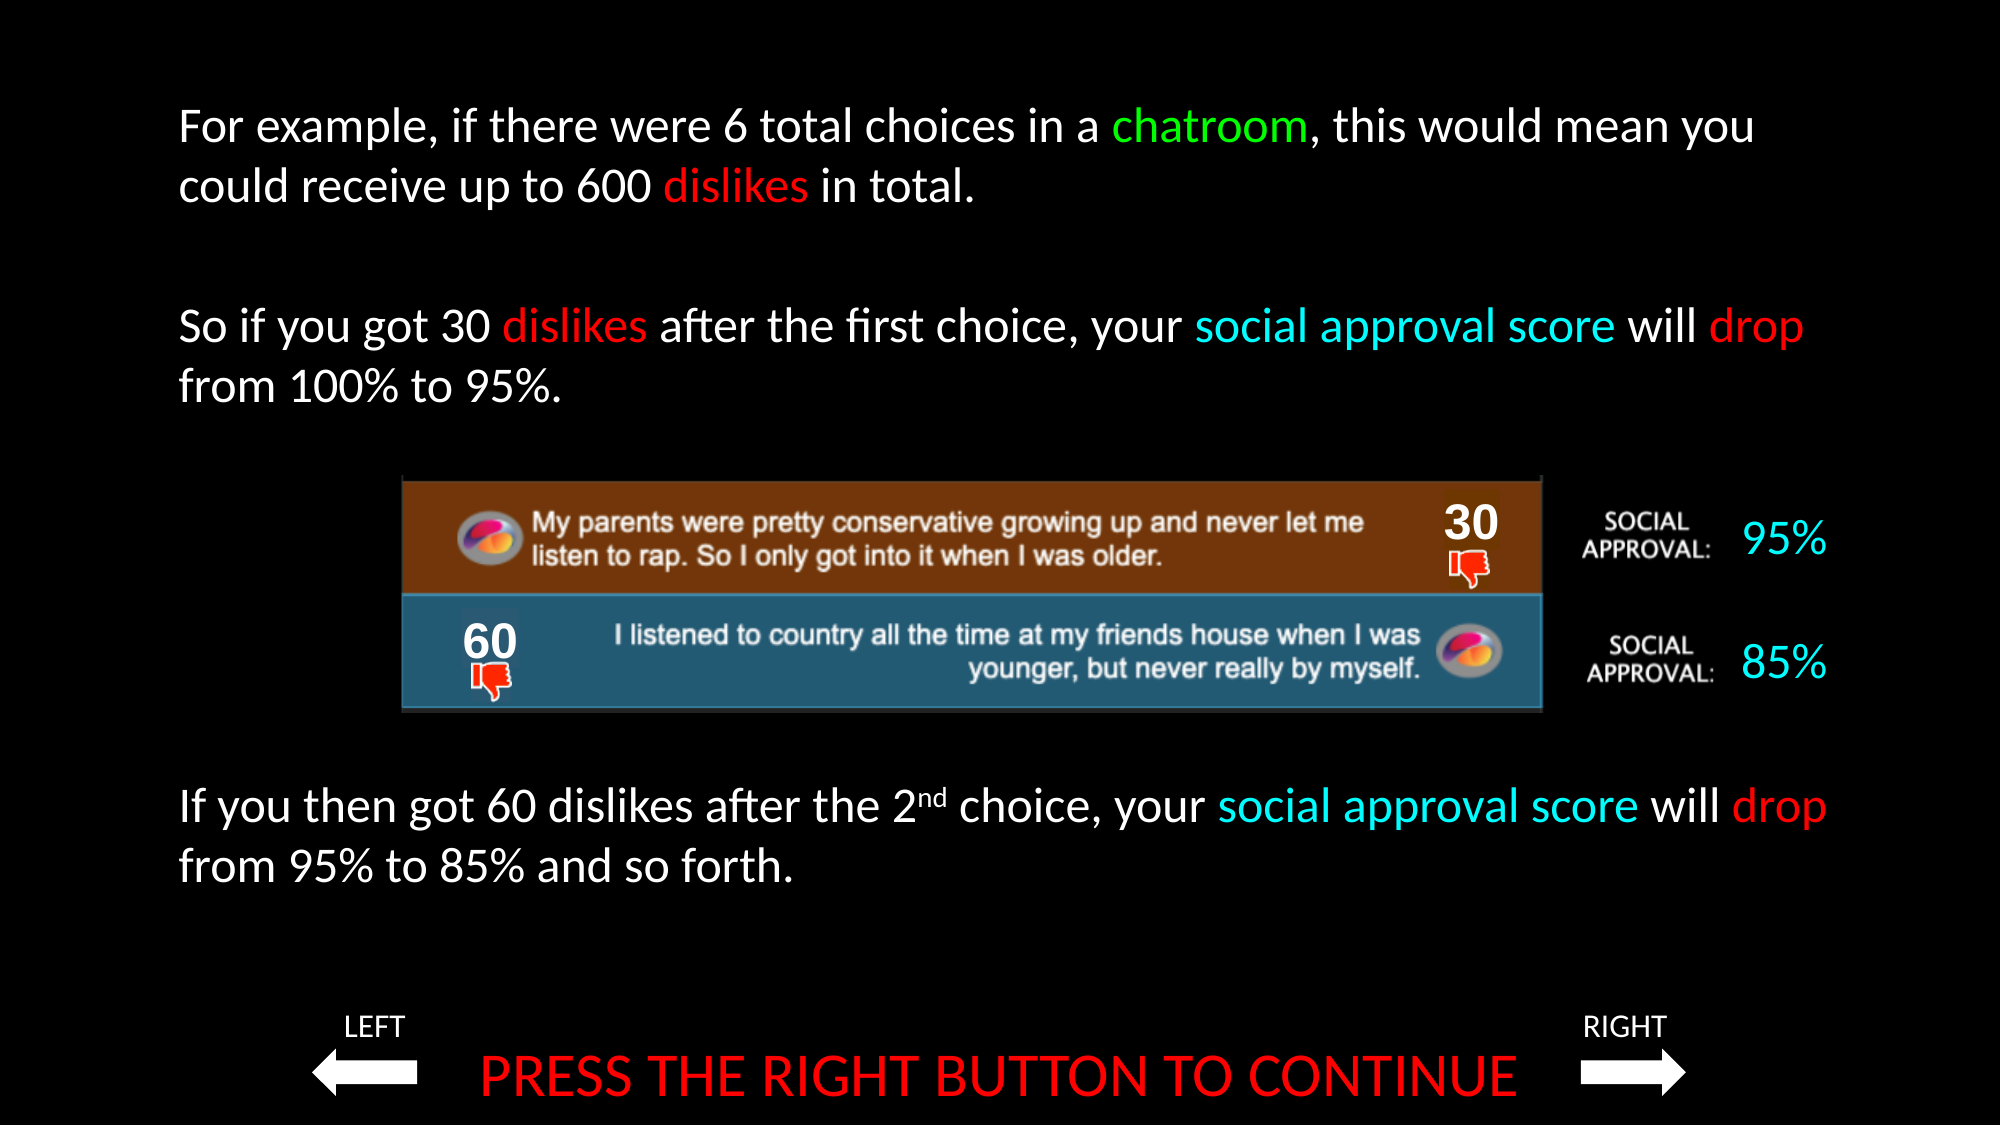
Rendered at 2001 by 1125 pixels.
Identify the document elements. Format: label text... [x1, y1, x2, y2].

text_box RIGHT [1499, 996, 1751, 1125]
text_box [311, 1047, 418, 1097]
text_box [1580, 1047, 1687, 1097]
text_box LEFT [249, 996, 501, 1125]
list For example, if there were 6 total choices in a chatroom, this would mean you could receive up to 600 dislikes in total. So if you got 30 dislikes after the first choice, your social approval score will drop from 100% to 95%. If you then got 60 dislikes after the 2nd choice, your social approval score will drop from 95% to 85% and so forth. [163, 84, 1873, 941]
text_box PRESS THE RIGHT BUTTON TO CONTINUE [501, 1017, 1499, 1125]
picture [1556, 620, 1734, 697]
picture [396, 475, 1545, 714]
text_box 85% [1734, 621, 1856, 697]
picture [1551, 496, 1729, 574]
text_box 95% [1729, 497, 1856, 572]
